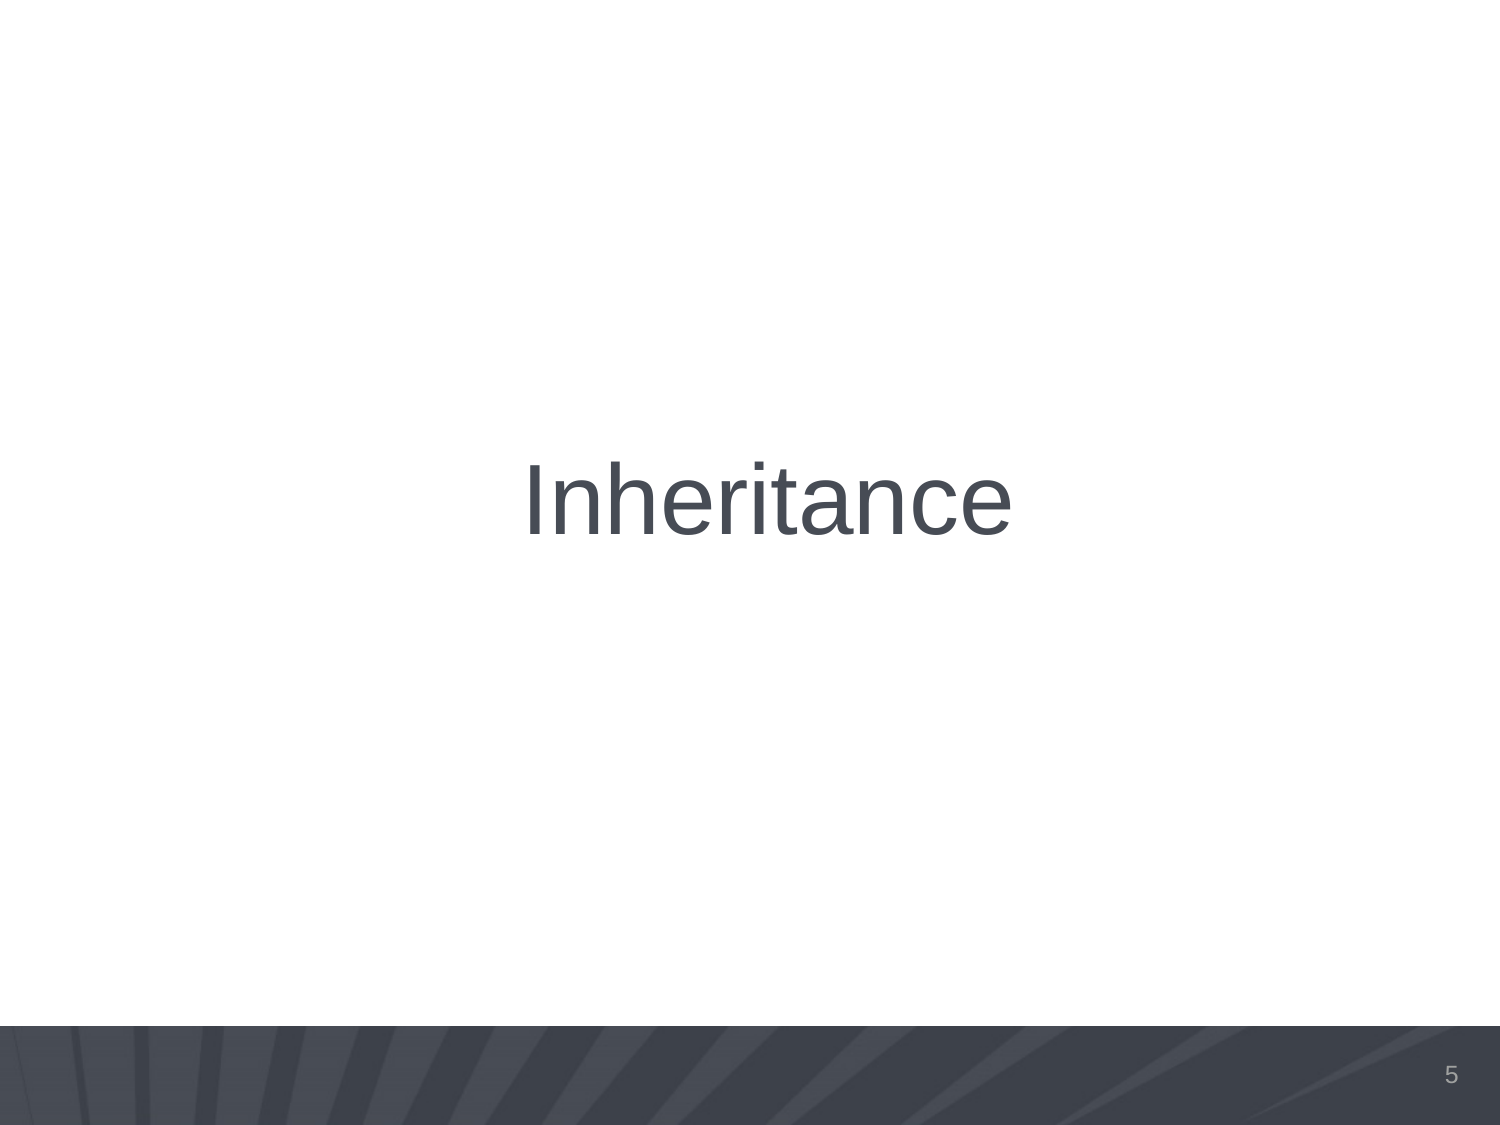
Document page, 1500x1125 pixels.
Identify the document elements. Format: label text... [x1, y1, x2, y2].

list Inheritance [25, 427, 1474, 999]
picture [0, 1026, 1500, 1125]
slide_number 4 [1332, 1043, 1474, 1104]
